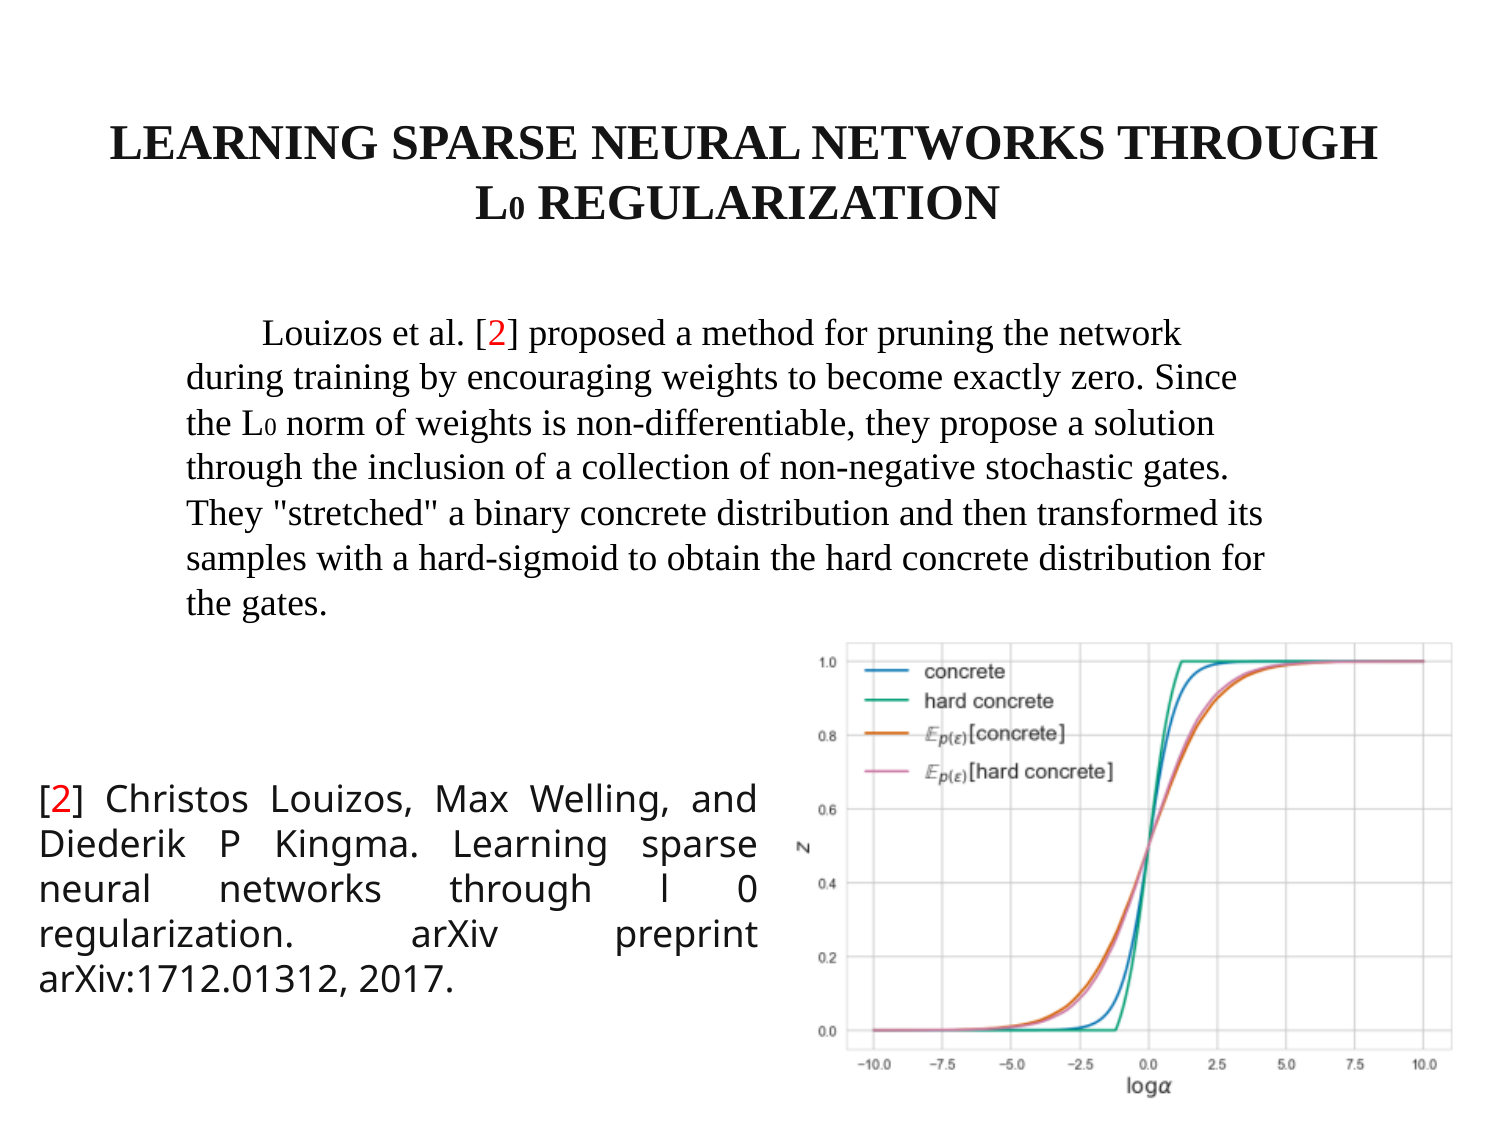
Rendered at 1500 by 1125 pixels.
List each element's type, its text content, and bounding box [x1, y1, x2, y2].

text_box [2] Christos Louizos, Max Welling, and Diederik P Kingma. Learning sparse neural networks through l 0 regularization. arXiv preprint arXiv:1712.01312, 2017. [23, 767, 761, 1007]
text_box Louizos et al. [2] proposed a method for pruning the network during training by encouraging weights to become exactly zero. Since the L0 norm of weights is non-differentiable, they propose a solution through the inclusion of a collection of non-negative stochastic gates. They "stretched" a binary concrete distribution and then transformed its samples with a hard-sigmoid to obtain the hard concrete distribution for the gates. [171, 300, 1294, 630]
picture [761, 616, 1484, 1106]
text_box LEARNING SPARSE NEURAL NETWORKS THROUGH L0 REGULARIZATION [88, 101, 1400, 237]
